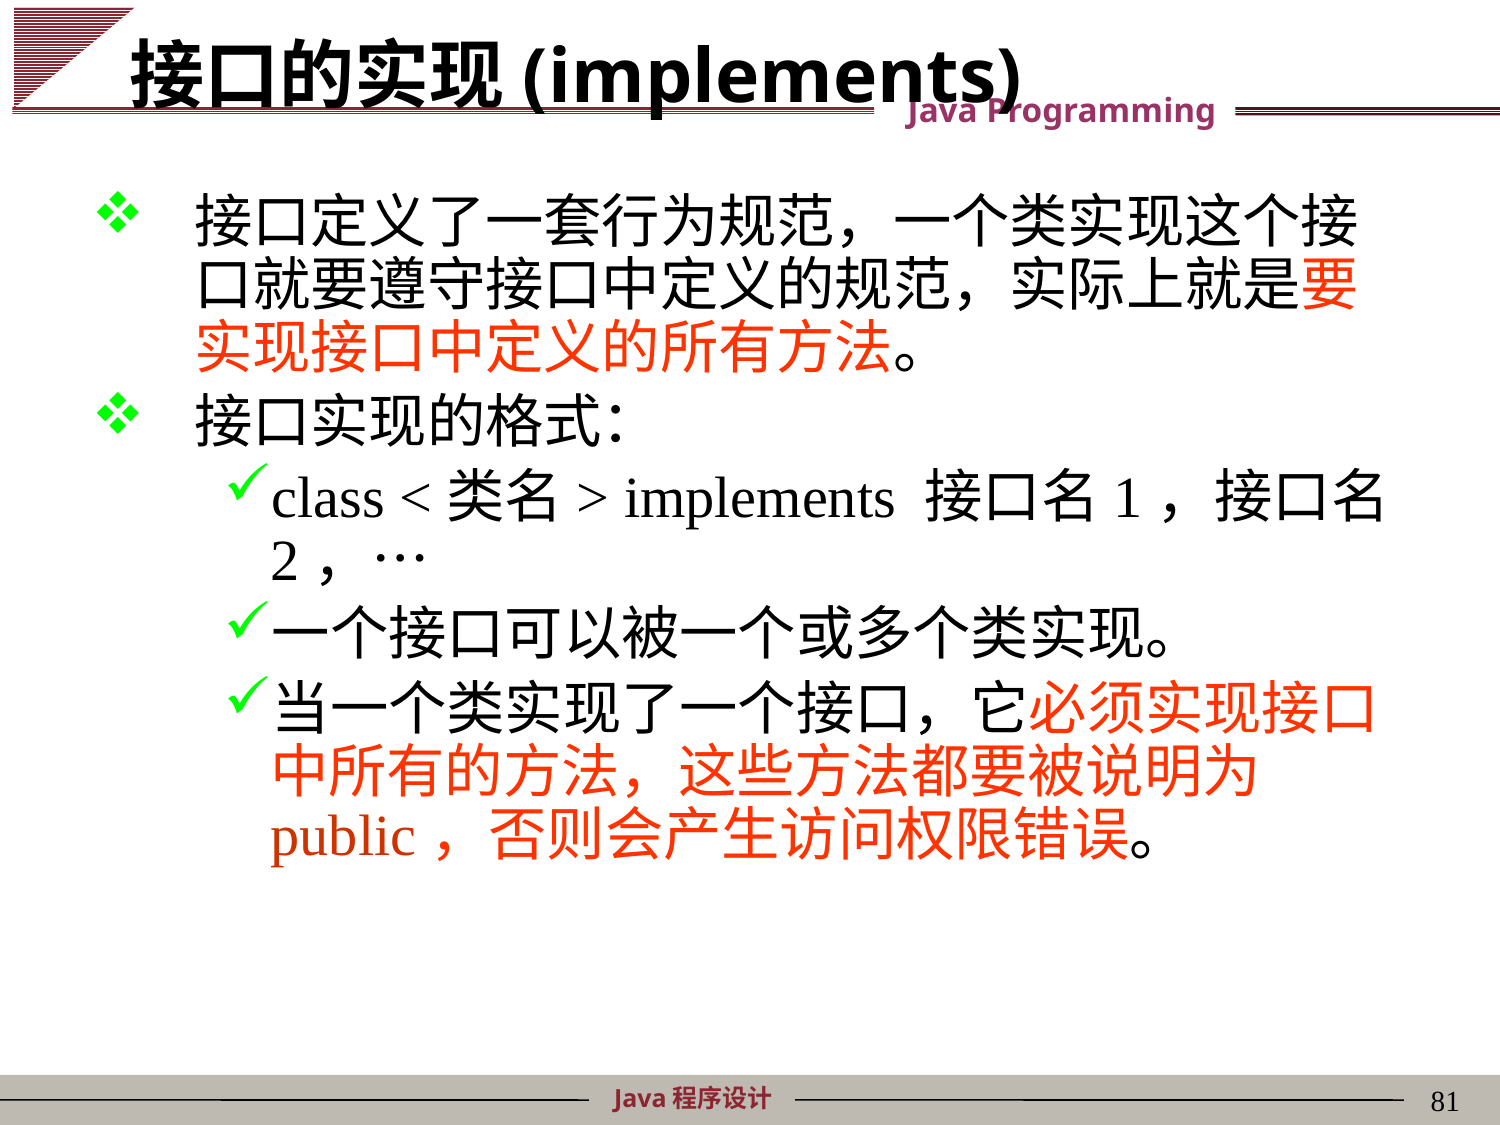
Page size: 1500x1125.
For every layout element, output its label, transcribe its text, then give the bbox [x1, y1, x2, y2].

list 接口定义了一套行为规范，一个类实现这个接口就要遵守接口中定义的规范，实际上就是要实现接口中定义的所有方法。 接口实现的格式： class <类名> implements 接口名1，接口名2，… 一个接口可以被一个或多个类实现。 当一个类实现了一个接口，它必须实现接口中所有的方法，这些方法都要被说明为public，否则会产生访问权限错误。 [76, 184, 1427, 928]
title 接口的实现(implements) [114, 20, 1390, 96]
